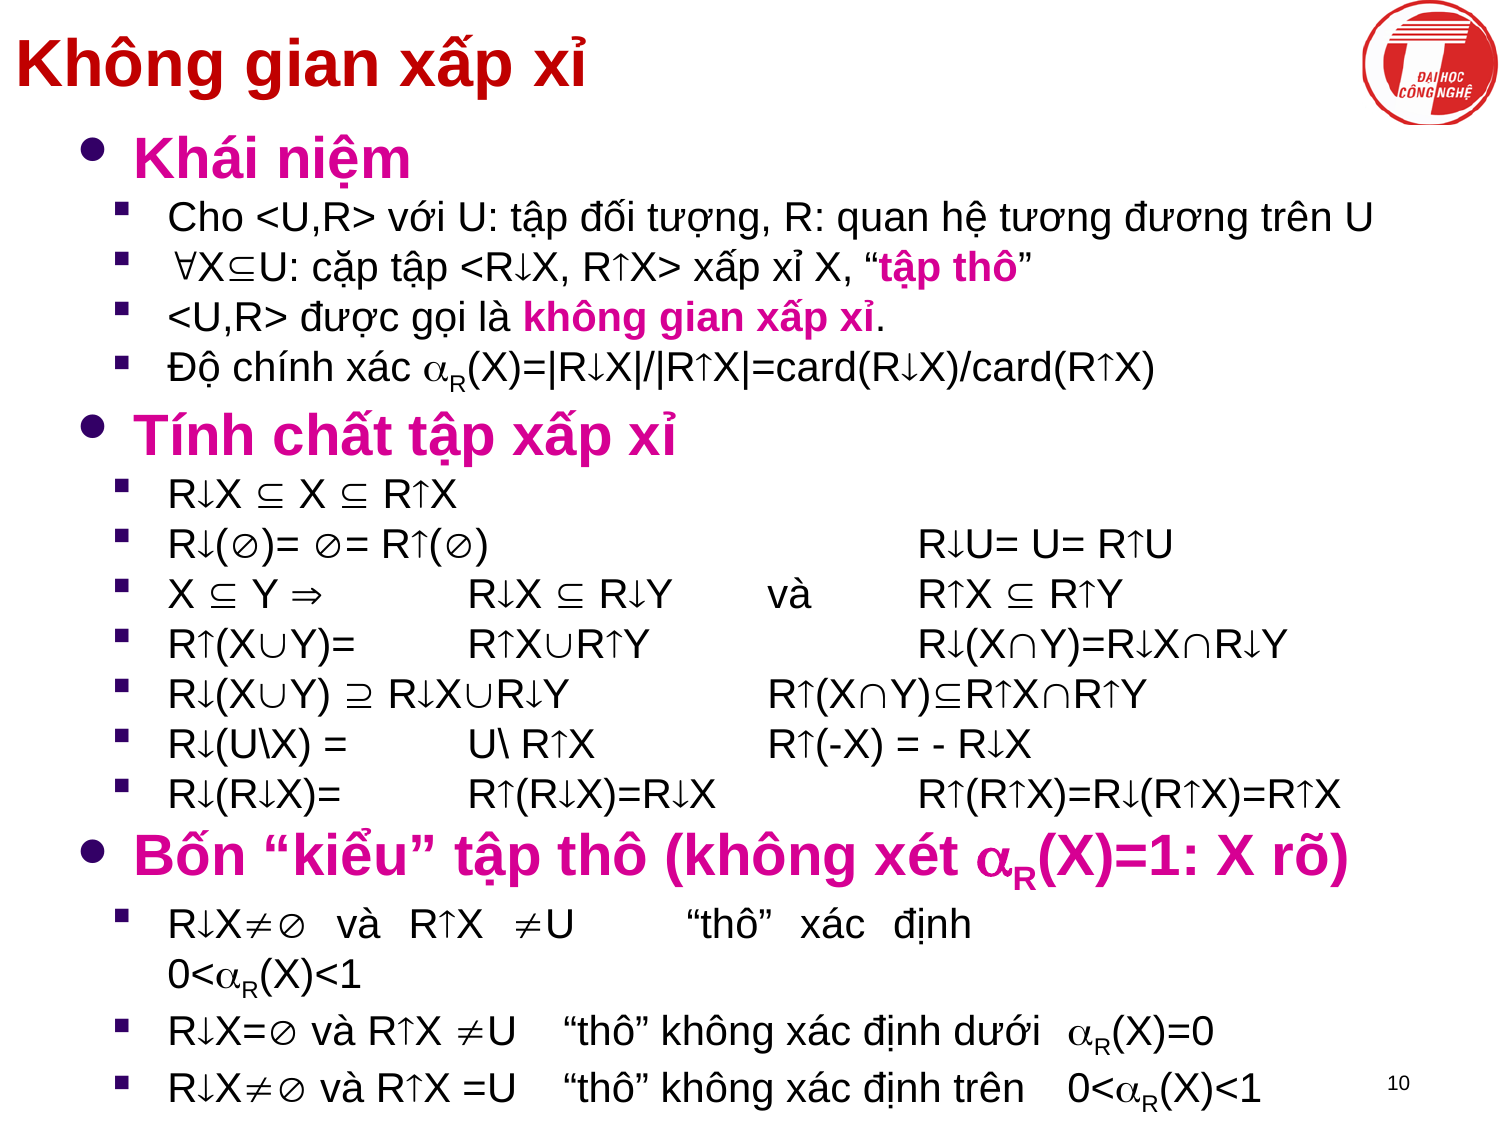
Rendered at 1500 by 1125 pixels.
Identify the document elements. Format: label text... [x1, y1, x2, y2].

title Không gian xấp xỉ [0, 0, 1350, 108]
picture [1362, 0, 1500, 125]
slide_number 10 [1074, 1062, 1426, 1101]
list Khái niệm Cho <U,R> với U: tập đối tượng, R: quan hệ tương đương trên U XU: cặp tập <RX, RX> xấp xỉ X, “tập thô” <U,R> được gọi là không gian xấp xỉ. Độ chính xác R(X)=|RX|/|RX|=card(RX)/card(RX) Tính chất tập xấp xỉ RX  X  RX R()= = R() RU= U= RU X  Y  RX  RY và RX  RY R(XY)= RXRY R(XY)=RXRY R(XY)  RXRY R(XY)RXRY R(U\X) = U\ RX R(-X) = - RX R(RX)= R(RX)=RX R(RX)=R(RX)=RX Bốn “kiểu” tập thô (không xét R(X)=1: X rõ) RX và RX U “thô” xác định 0<R(X)<1 RX= và RX U “thô” không xác định dưới R(X)=0 RX và RX =U “thô” không xác định trên 0<R(X)<1 RX= và RX =U “thô” không xác định hoàn toàn R(X)=0 [62, 112, 1413, 800]
